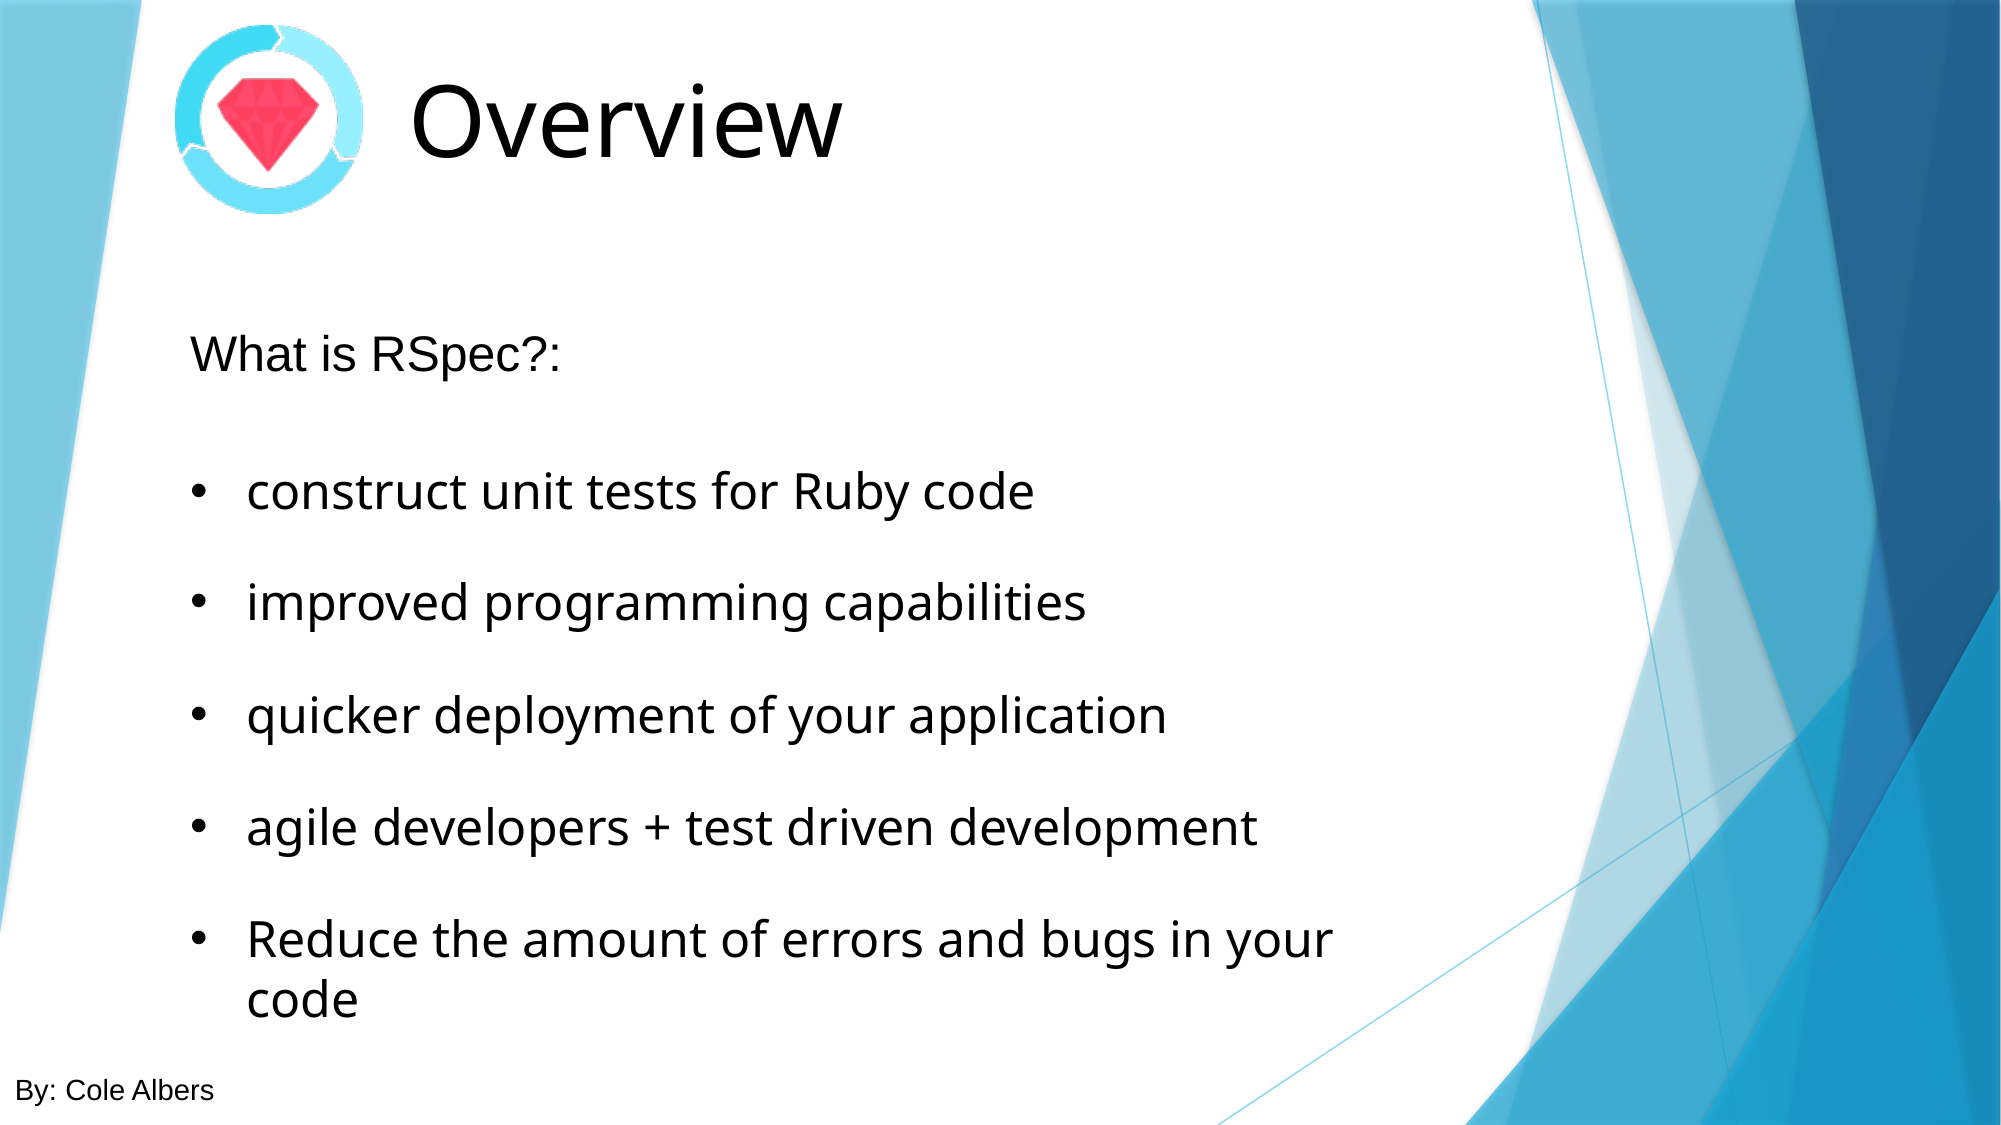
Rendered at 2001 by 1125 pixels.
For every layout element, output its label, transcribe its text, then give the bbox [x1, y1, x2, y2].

text_box By: Cole Albers [0, 1064, 1216, 1115]
text_box Reduce the amount of errors and bugs in your code [175, 900, 1412, 1036]
text_box agile developers + test driven development [175, 788, 1346, 863]
text_box quicker deployment of your application [175, 675, 1346, 751]
picture [174, 25, 364, 214]
text_box construct unit tests for Ruby code [175, 452, 1346, 528]
text_box Overview [393, 49, 954, 185]
text_box What is RSpec?: [175, 313, 587, 389]
text_box improved programming capabilities [175, 563, 1346, 638]
